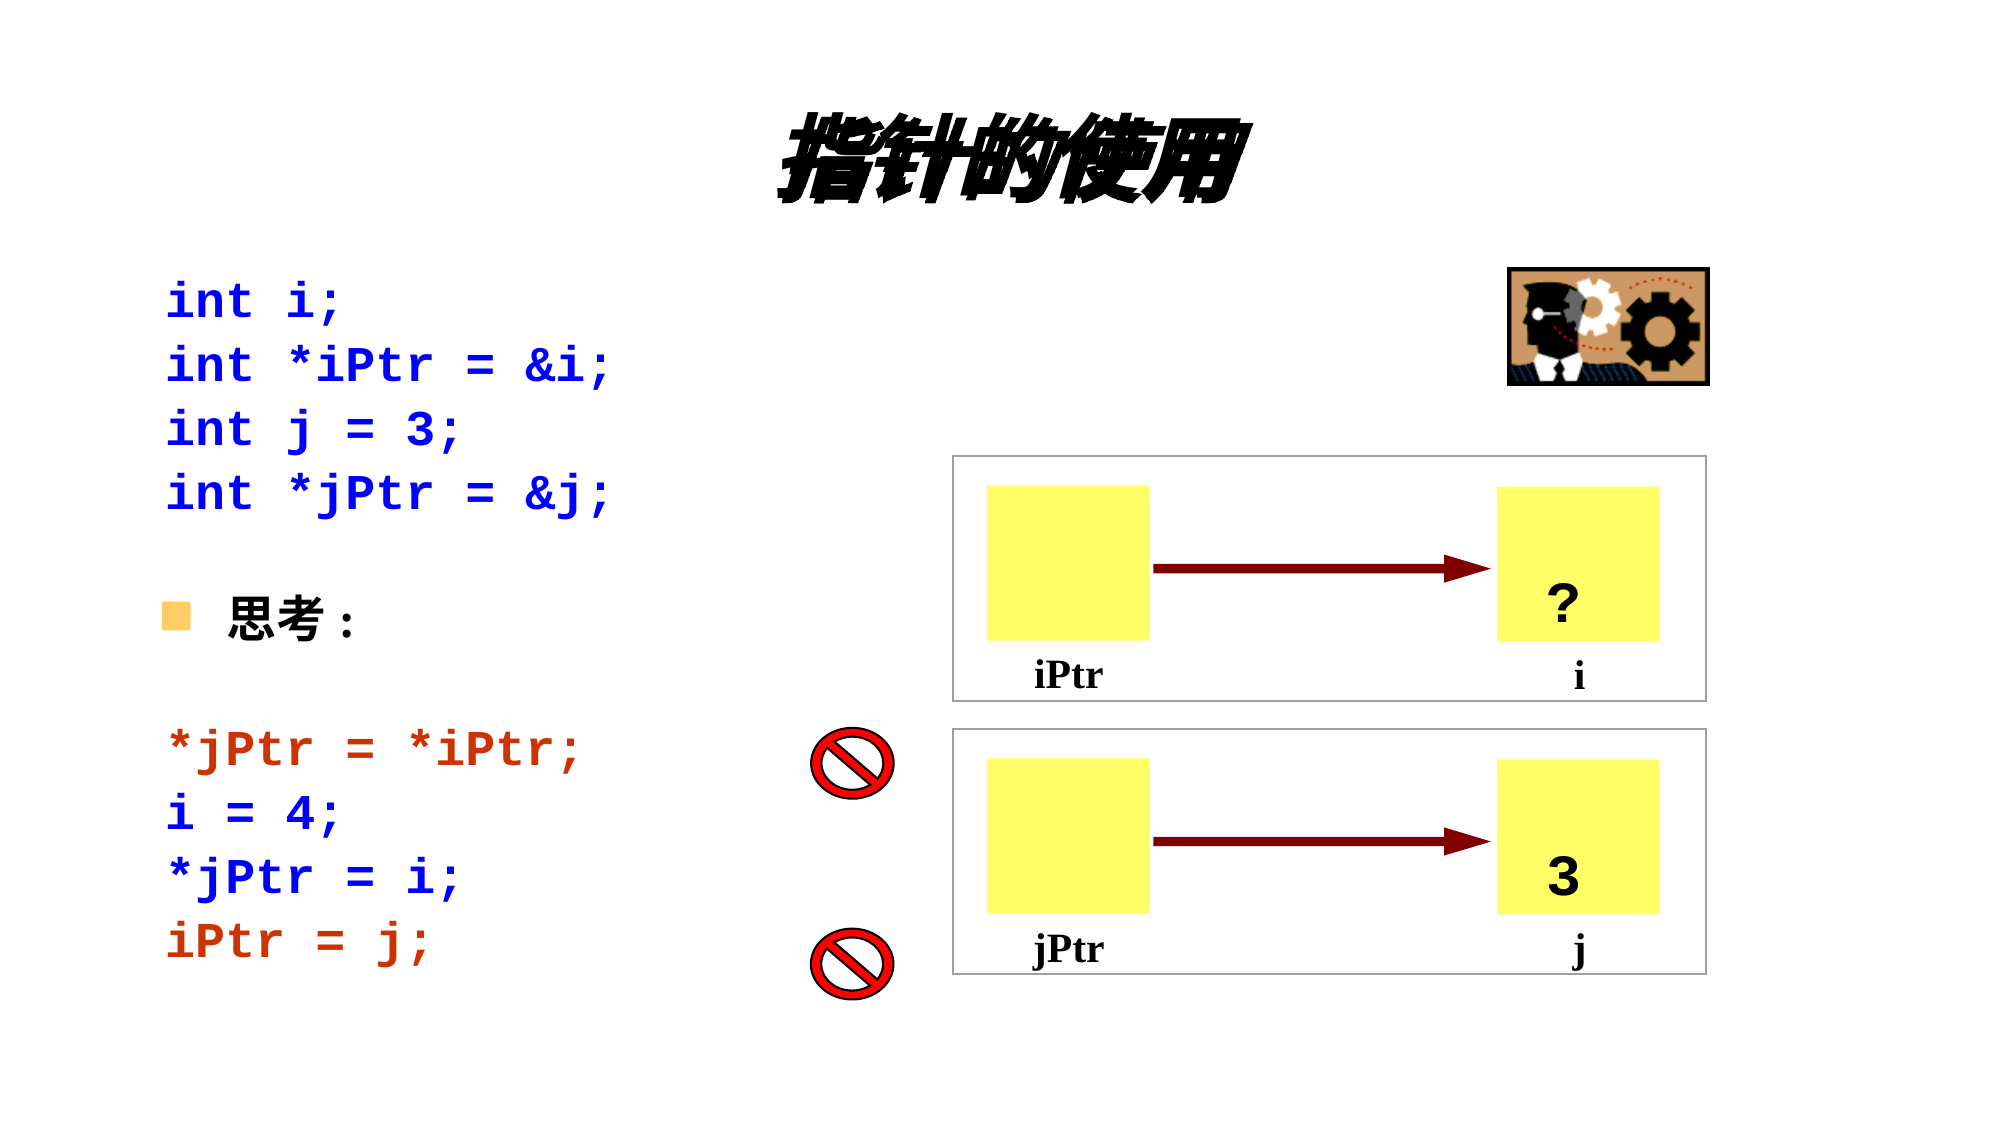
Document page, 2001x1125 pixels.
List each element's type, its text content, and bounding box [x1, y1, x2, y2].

title 指针的使用 [148, 93, 1855, 232]
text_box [952, 455, 1707, 706]
list int i; int *iPtr = &i; int j = 3; int *jPtr = &j; 思考: *jPtr = *iPtr; i = 4; *jPtr = i; iPtr = j; [149, 266, 984, 1024]
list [1507, 266, 1710, 387]
text_box [811, 727, 894, 799]
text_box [952, 728, 1707, 979]
text_box [810, 928, 894, 1000]
